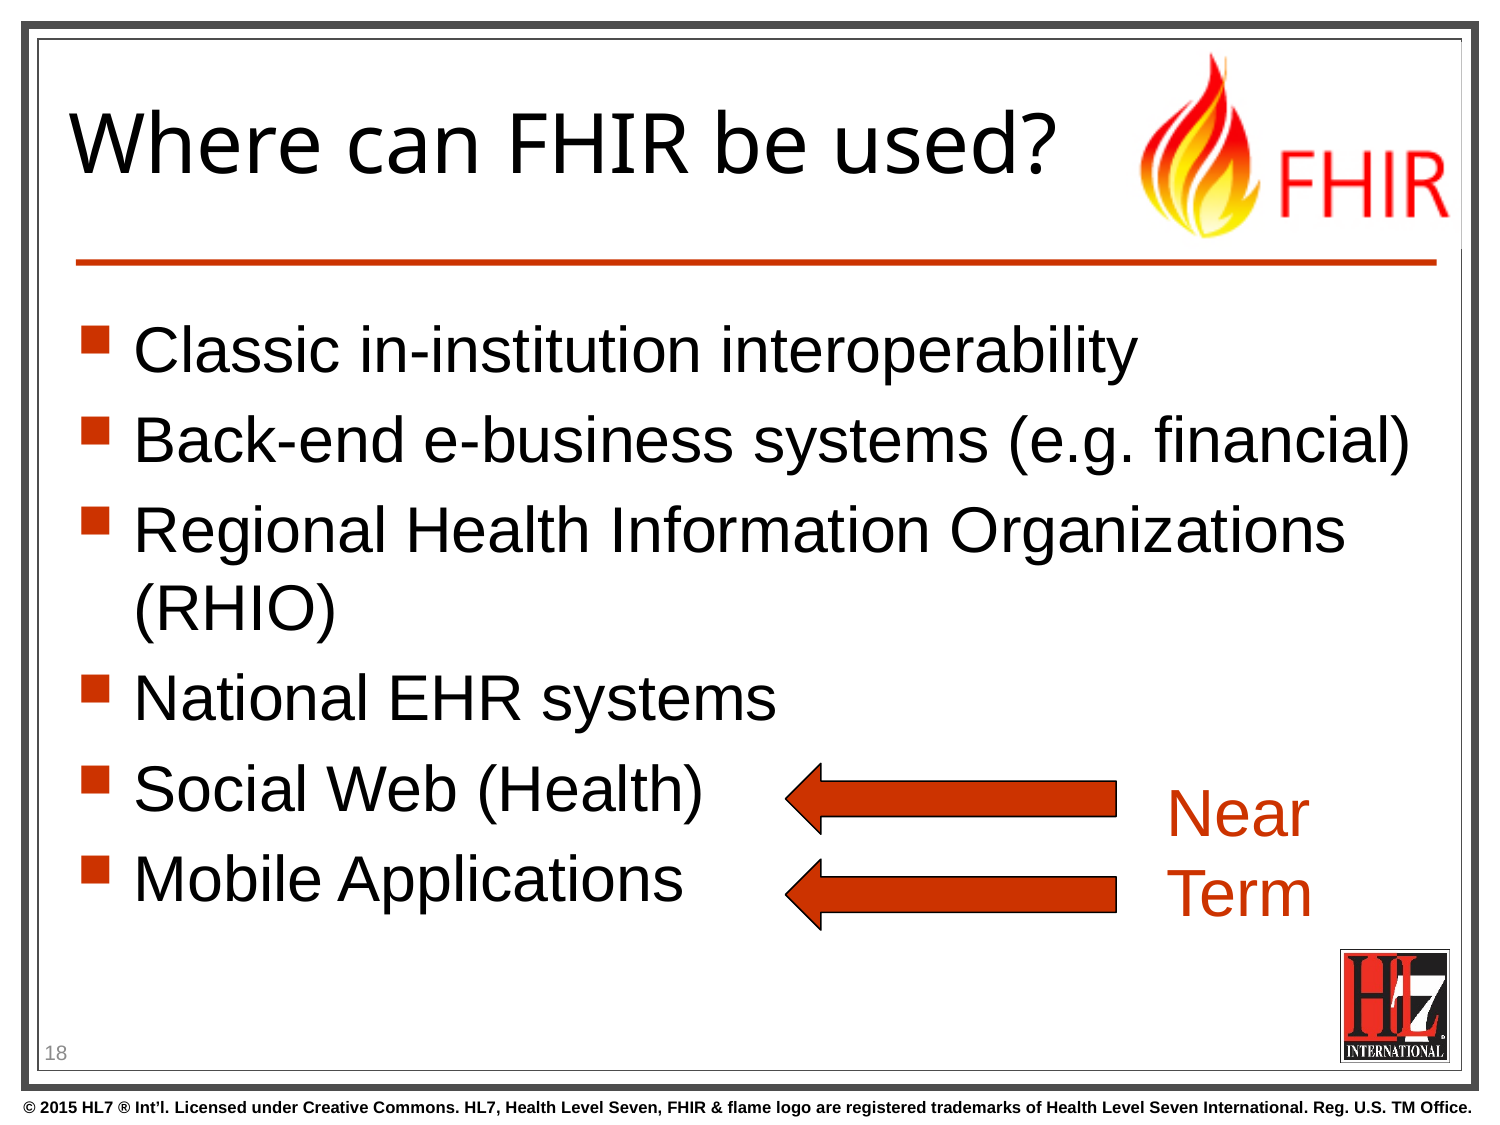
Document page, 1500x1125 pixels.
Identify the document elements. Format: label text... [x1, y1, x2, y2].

list Classic in-institution interoperability Back-end e-business systems (e.g. financial) Regional Health Information Organizations (RHIO) National EHR systems Social Web (Health) Mobile Applications [62, 299, 1438, 1059]
picture [1124, 42, 1462, 249]
picture [1340, 949, 1450, 1063]
title Where can FHIR be used? [53, 54, 1122, 244]
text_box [785, 762, 1400, 940]
slide_number 18 [29, 1034, 148, 1071]
